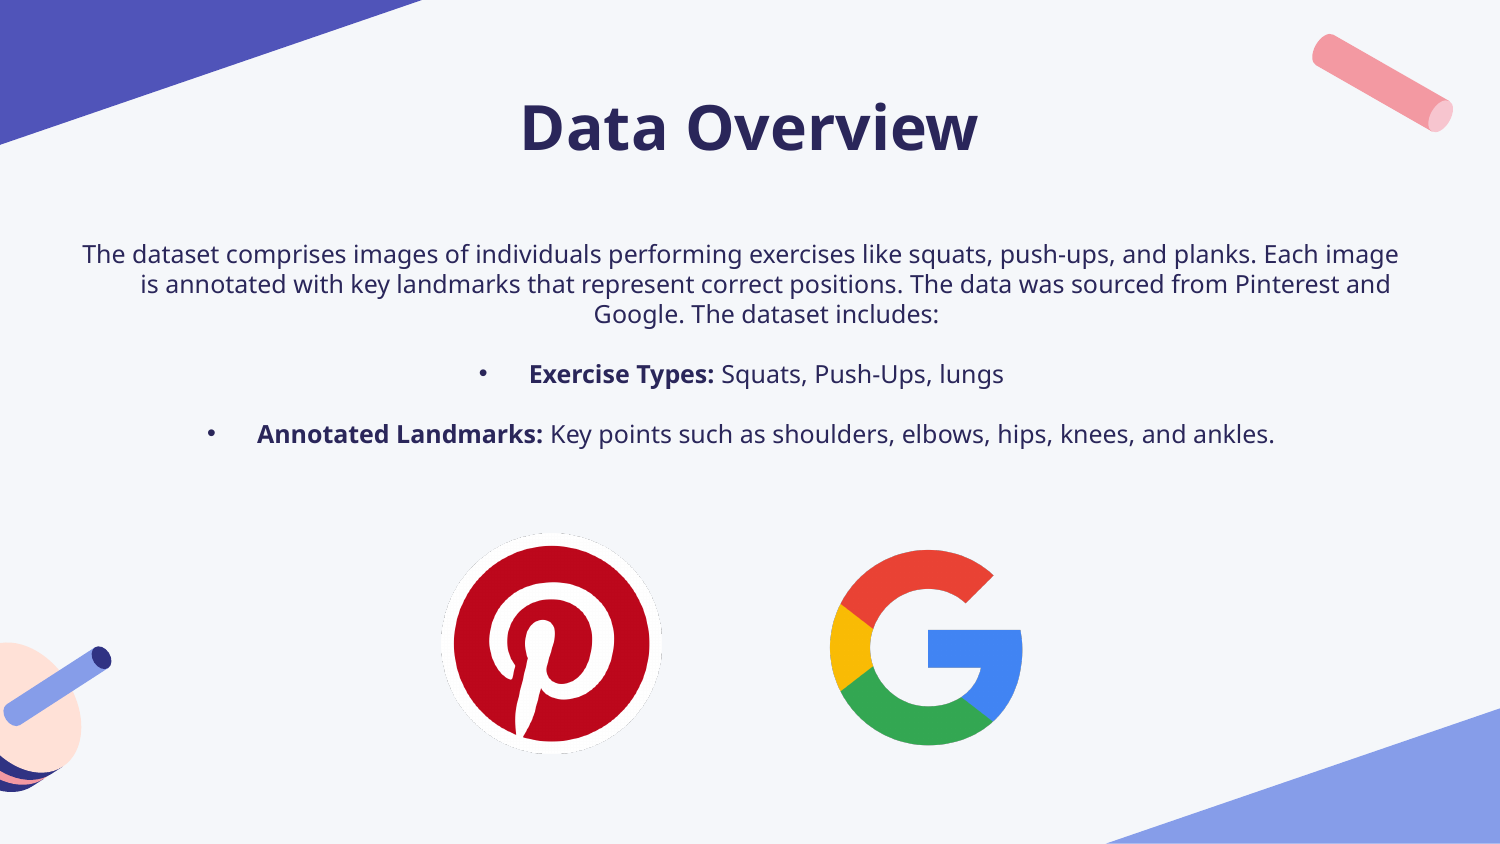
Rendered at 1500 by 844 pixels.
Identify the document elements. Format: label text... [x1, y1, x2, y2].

subtitle The dataset comprises images of individuals performing exercises like squats, push-ups, and planks. Each image is annotated with key landmarks that represent correct positions. The data was sourced from Pinterest and Google. The dataset includes: Exercise Types: Squats, Push-Ups, lungs Annotated Landmarks: Key points such as shoulders, elbows, hips, knees, and ankles. [35, 223, 1424, 530]
picture [441, 532, 663, 754]
picture [821, 540, 1035, 755]
title Data Overview [118, 72, 1382, 167]
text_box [1314, 24, 1451, 142]
